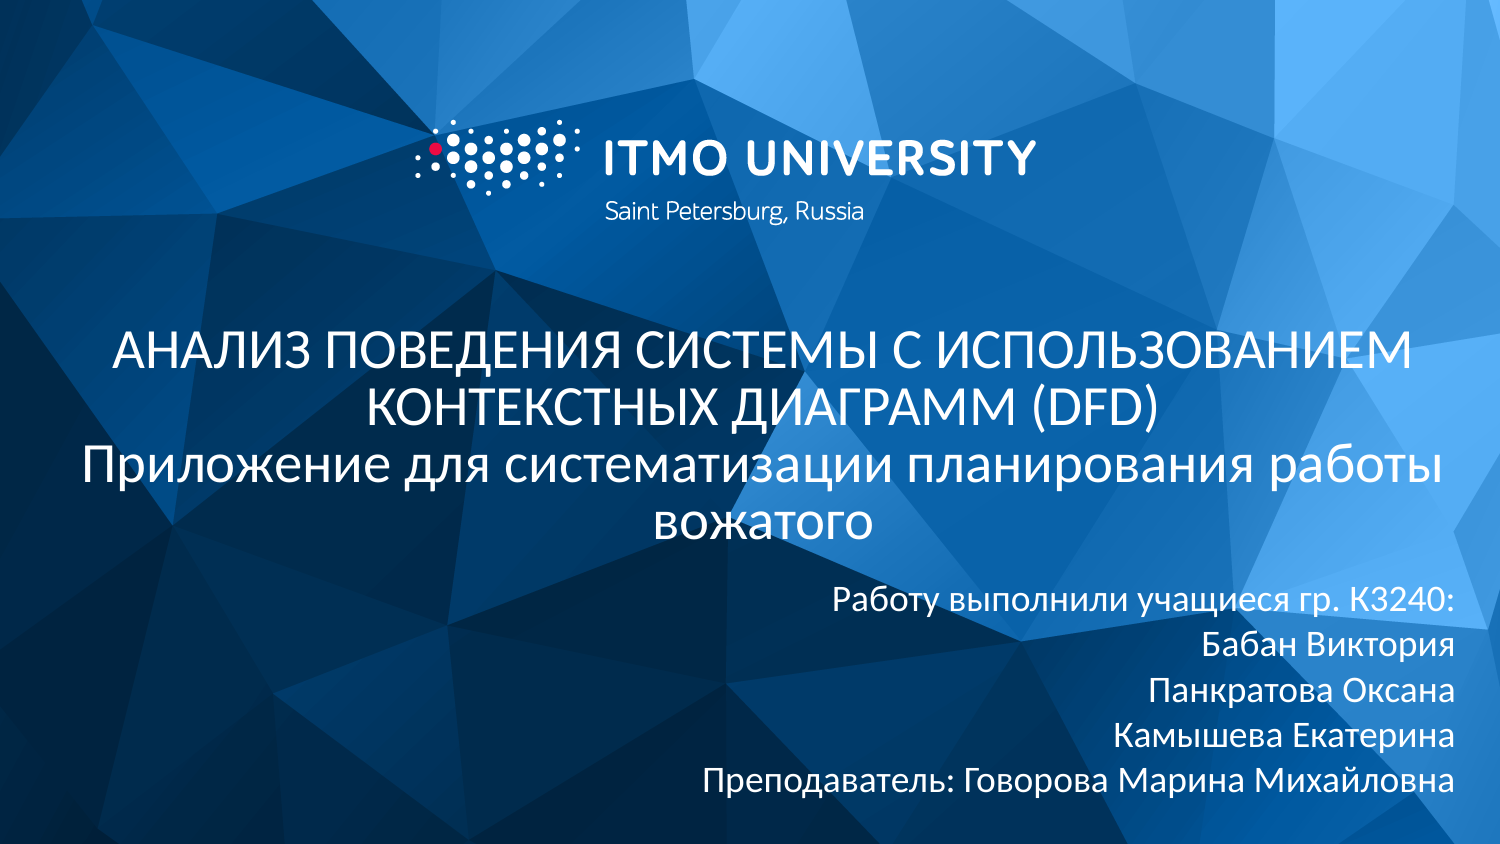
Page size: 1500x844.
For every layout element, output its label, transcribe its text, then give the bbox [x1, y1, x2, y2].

list Работу выполнили учащиеся гр. К3240: Бабан Виктория Панкратова Оксана Камышева Екатерина Преподаватель: Говорова Марина Михайловна [421, 575, 1472, 811]
picture [0, 0, 1500, 844]
title АНАЛИЗ ПОВЕДЕНИЯ СИСТЕМЫ С ИСПОЛЬЗОВАНИЕМ КОНТЕКСТНЫХ ДИАГРАММ (DFD) Приложение для систематизации планирования работы вожатого [56, 241, 1472, 561]
